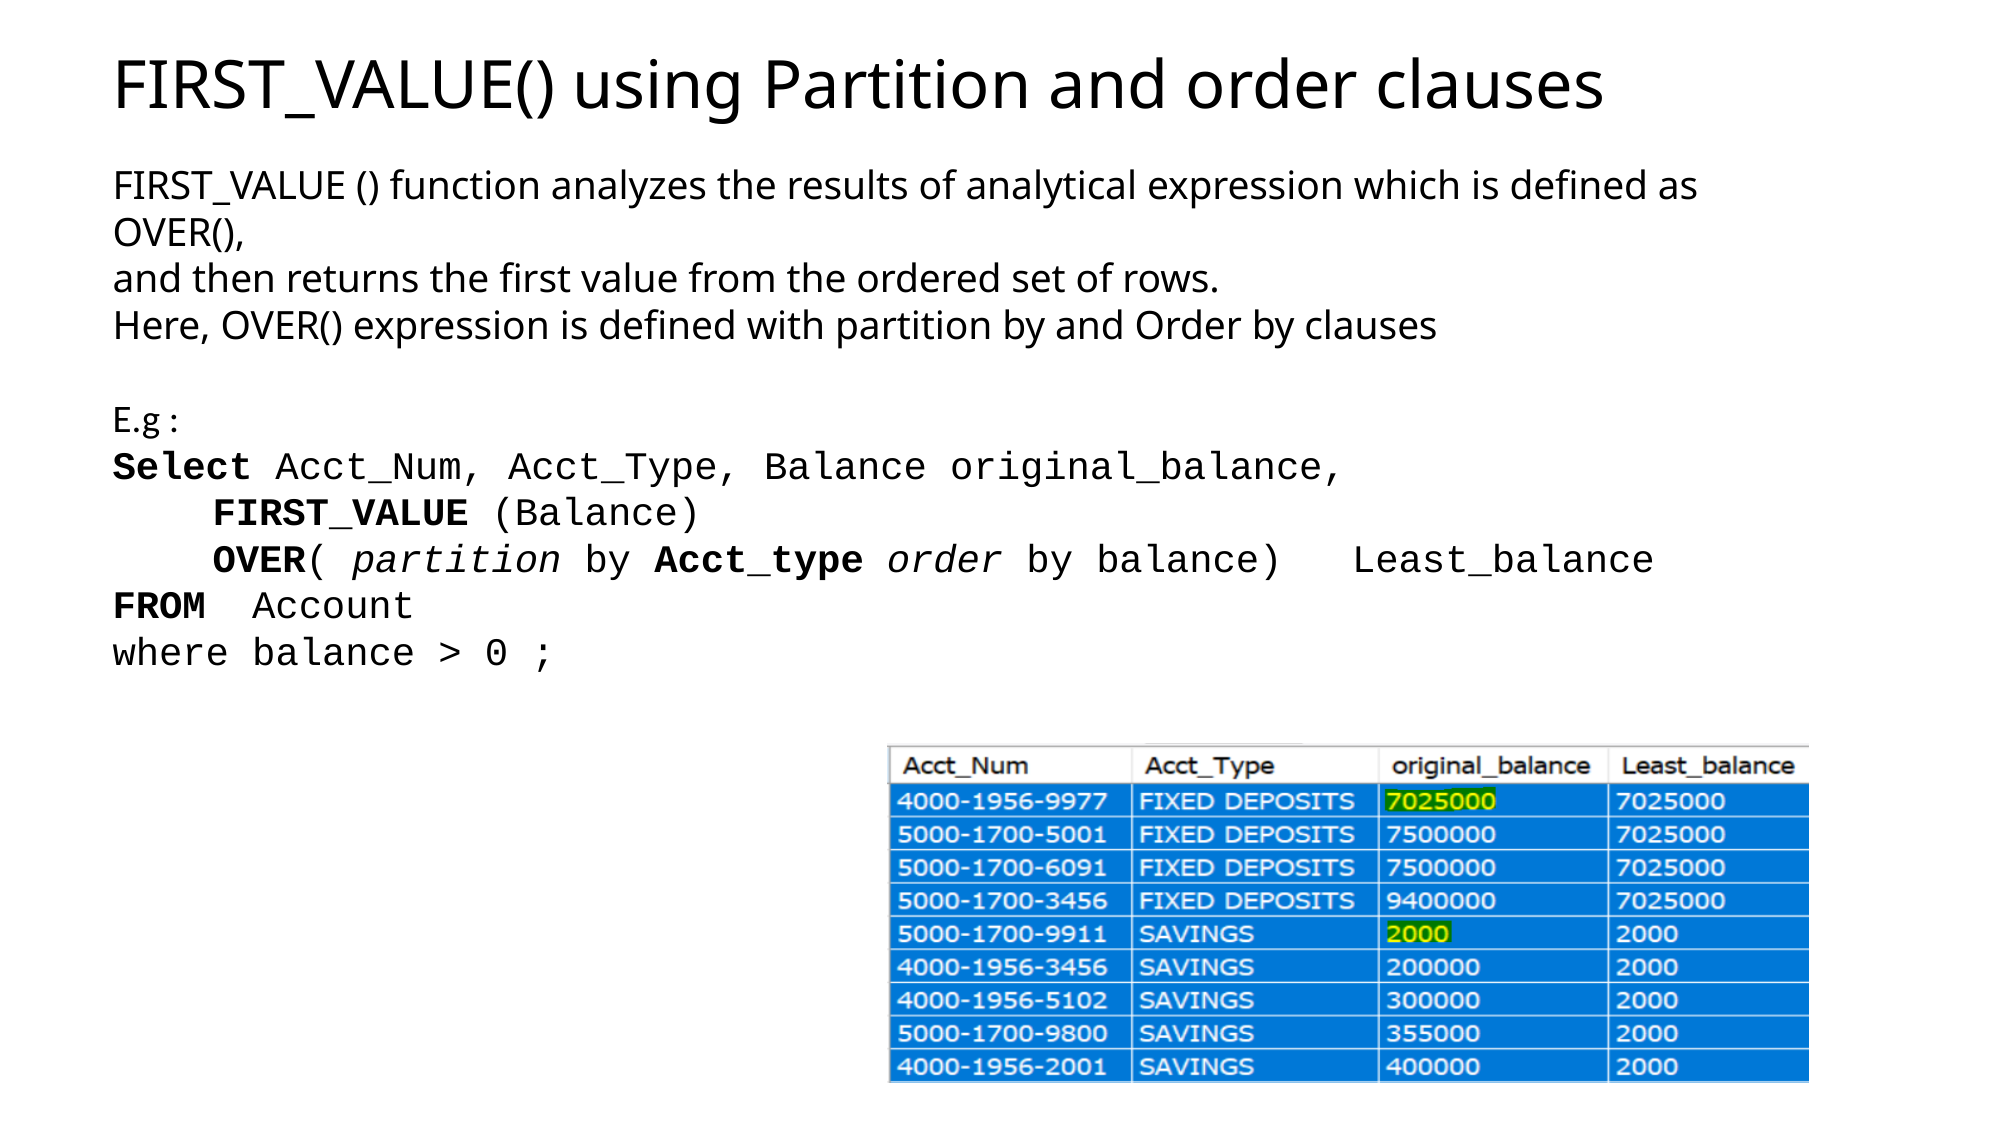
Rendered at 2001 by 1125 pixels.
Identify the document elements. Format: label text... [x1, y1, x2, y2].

picture [886, 743, 1810, 1083]
title FIRST_VALUE () function analyzes the results of analytical expression which is defined as OVER(), and then returns the first value from the ordered set of rows. Here, OVER() expression is defined with partition by and Order by clauses E.g : Select Acct_Num, Acct_Type, Balance original_balance, FIRST_VALUE (Balance) OVER( partition by Acct_type order by balance) Least_balance FROM Account where balance > 0 ; [92, 210, 1829, 694]
text_box FIRST_VALUE() using Partition and order clauses [92, 30, 1779, 147]
